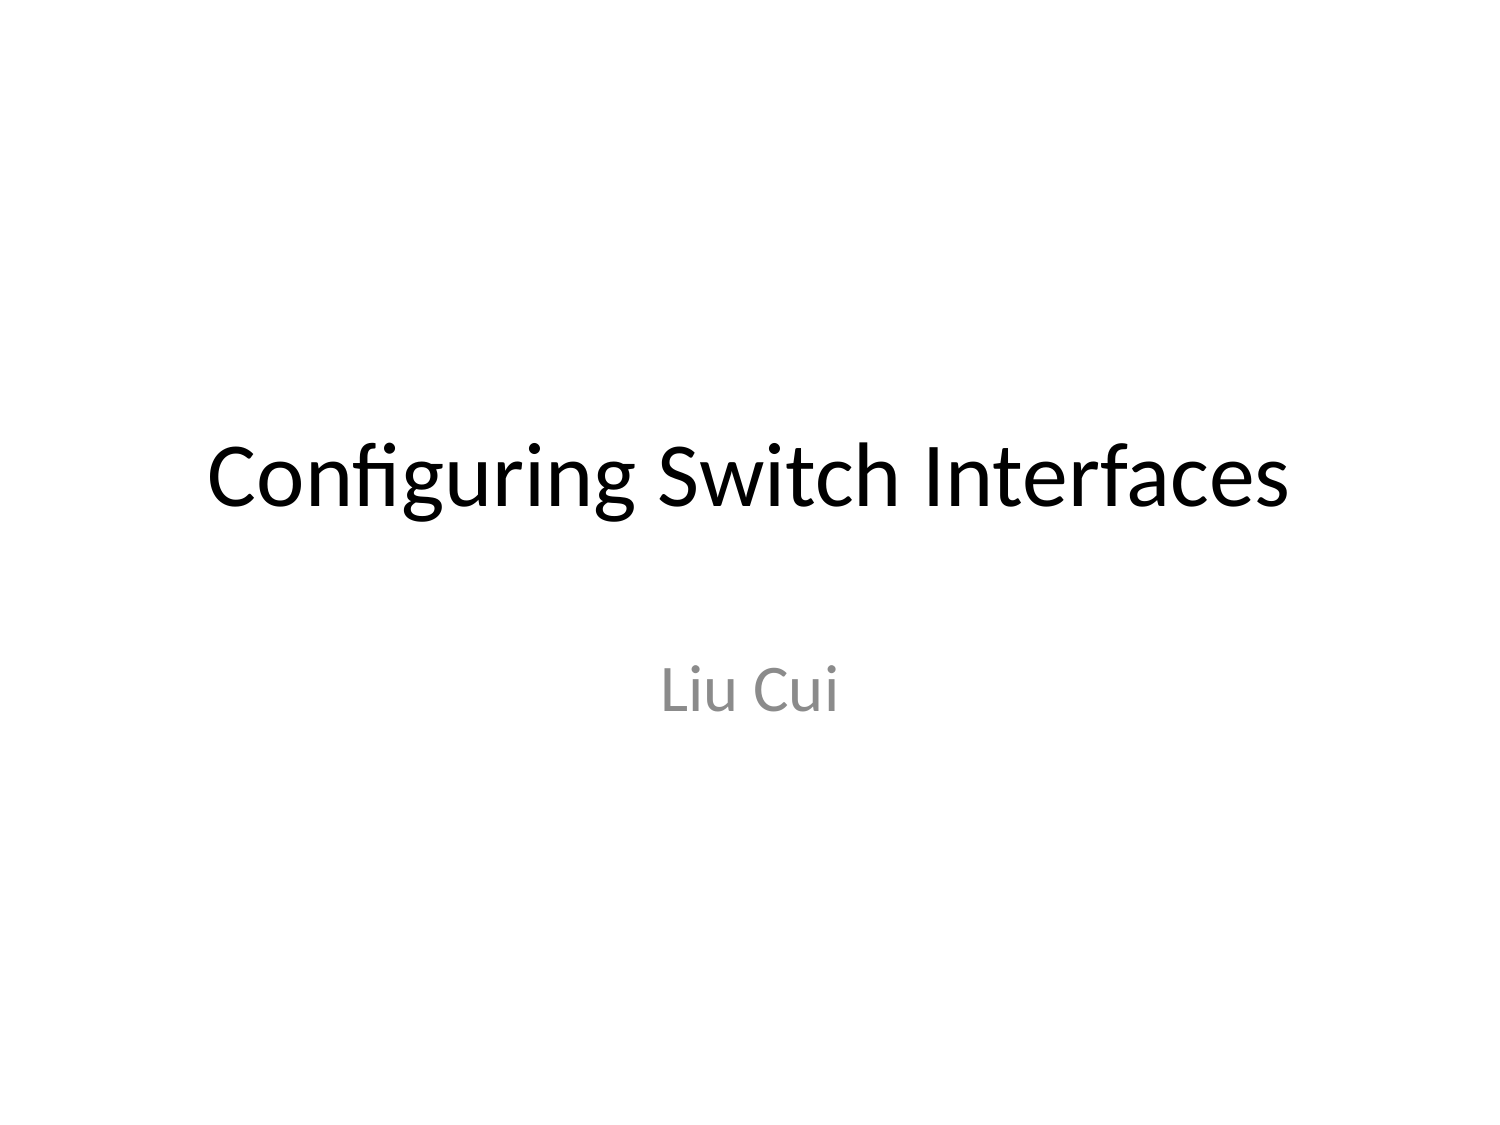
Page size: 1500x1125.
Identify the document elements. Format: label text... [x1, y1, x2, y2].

subtitle Liu Cui [225, 637, 1275, 925]
title Configuring Switch Interfaces [112, 349, 1388, 591]
